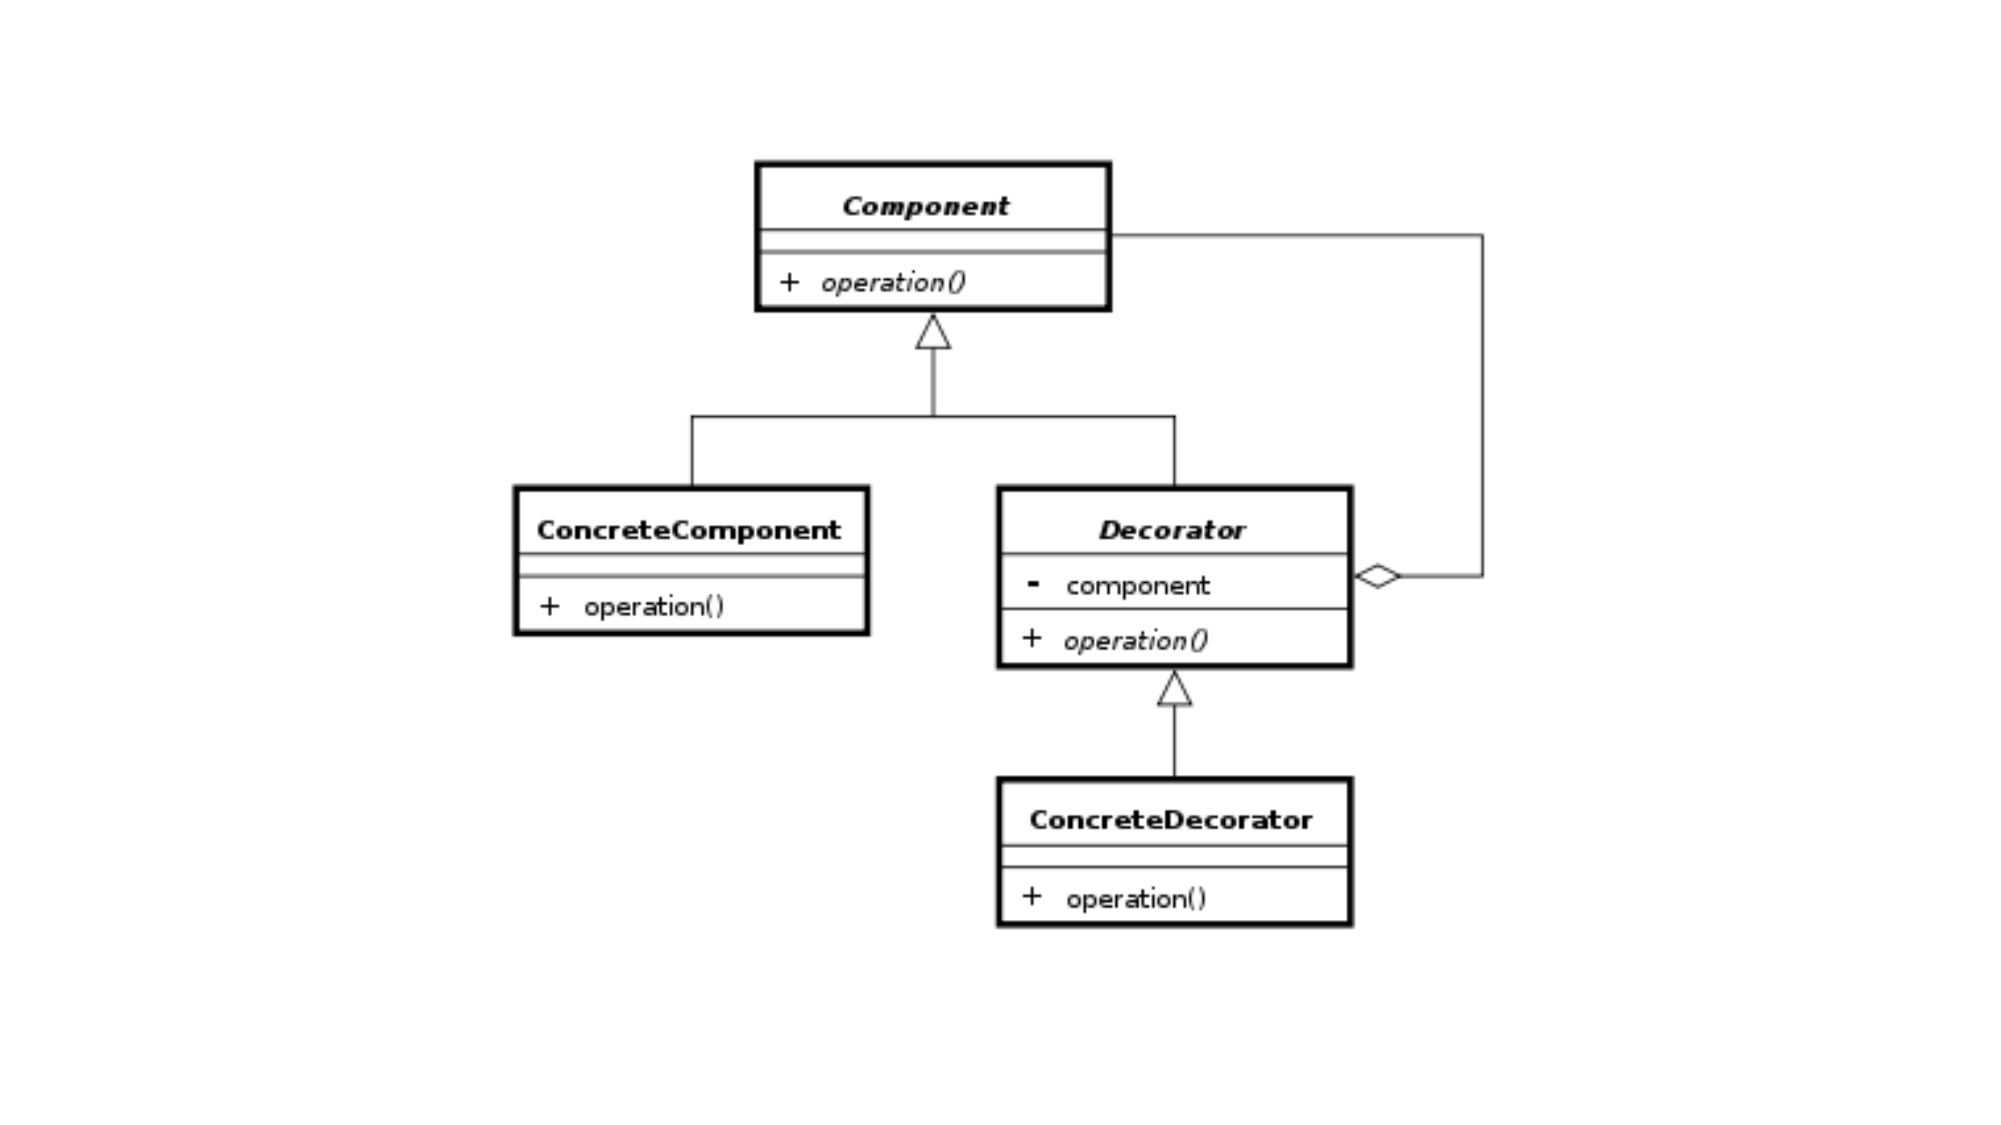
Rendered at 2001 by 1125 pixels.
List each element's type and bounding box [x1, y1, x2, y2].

picture [473, 121, 1527, 957]
